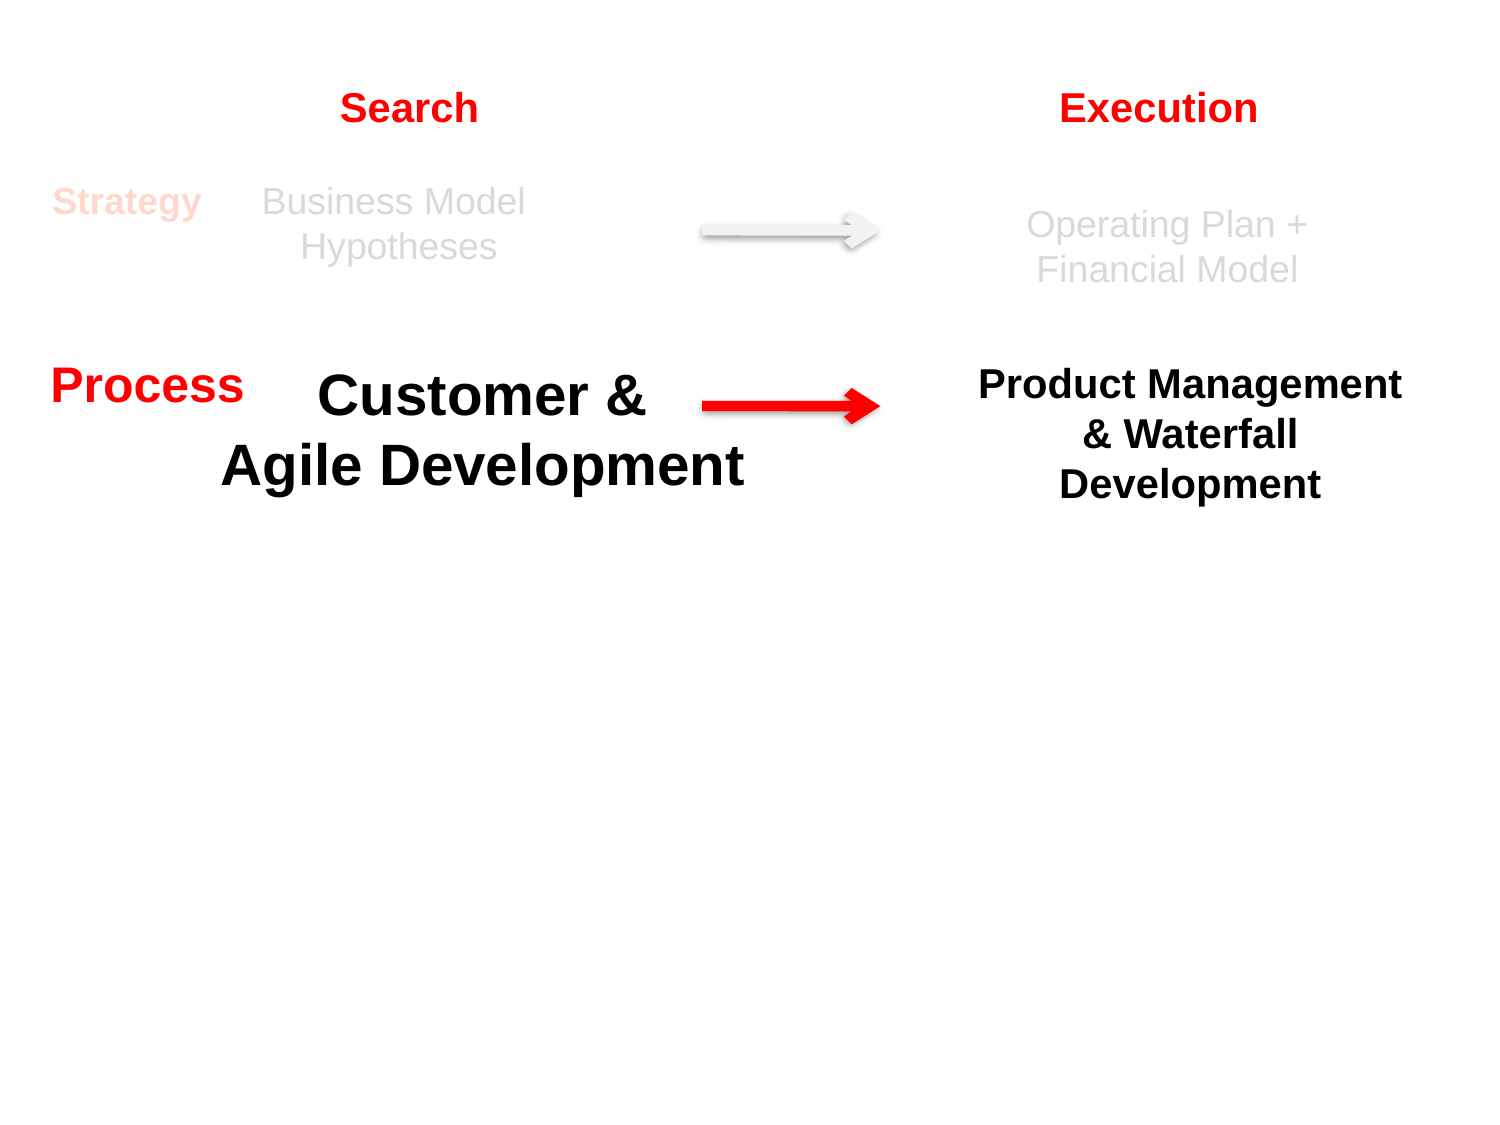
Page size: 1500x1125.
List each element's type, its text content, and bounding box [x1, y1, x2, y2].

text_box Customer & Agile Development [191, 349, 696, 505]
text_box Business Model Hypotheses [246, 169, 551, 275]
text_box Strategy [37, 169, 217, 230]
text_box Search [325, 73, 494, 138]
text_box Process [35, 345, 260, 421]
text_box Execution [1044, 73, 1274, 138]
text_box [701, 192, 1438, 517]
